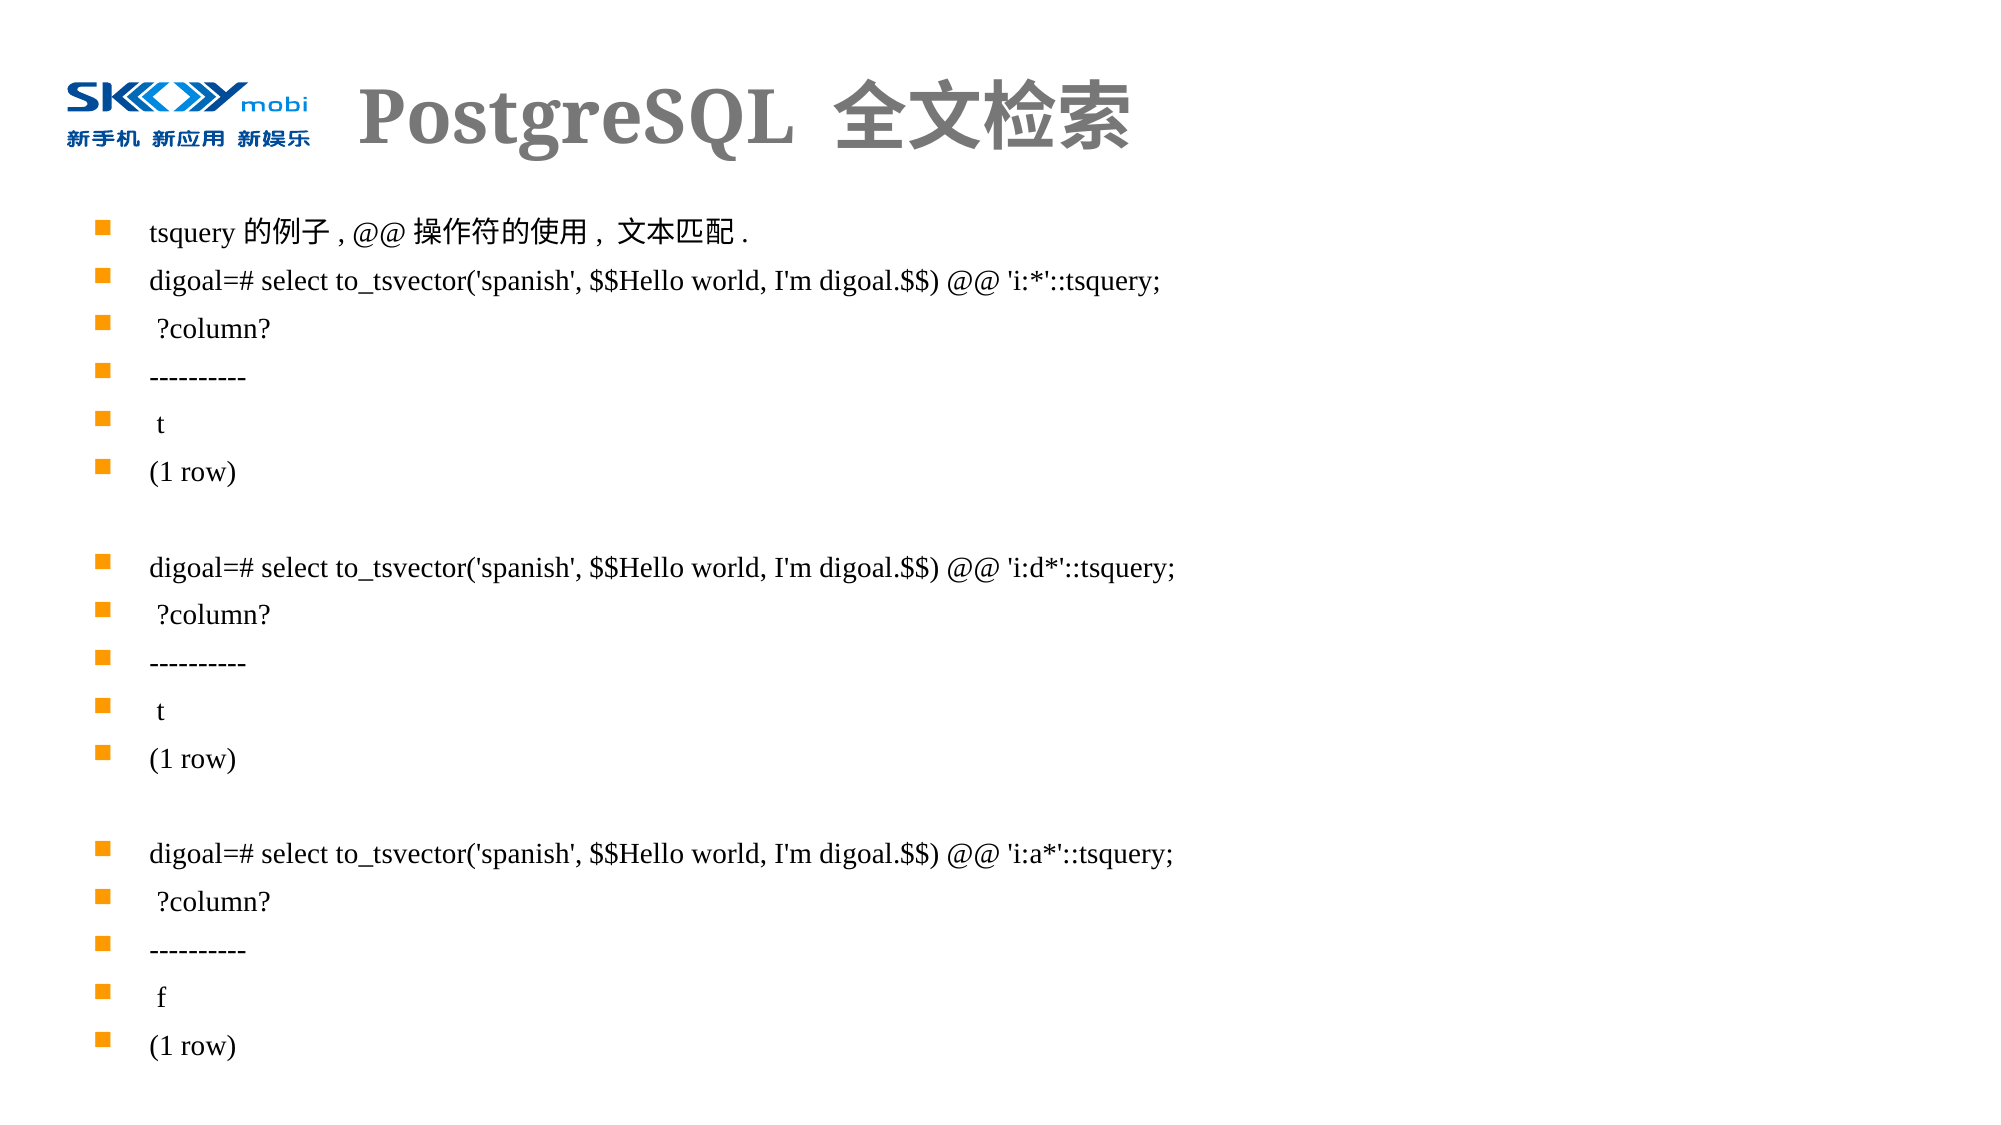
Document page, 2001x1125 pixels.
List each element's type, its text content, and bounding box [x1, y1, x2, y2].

list tsquery的例子, @@操作符的使用, 文本匹配. digoal=# select to_tsvector('spanish', $$Hello world, I'm digoal.$$) @@ 'i:*'::tsquery; ?column? ---------- t (1 row) digoal=# select to_tsvector('spanish', $$Hello world, I'm digoal.$$) @@ 'i:d*'::tsquery; ?column? ---------- t (1 row) digoal=# select to_tsvector('spanish', $$Hello world, I'm digoal.$$) @@ 'i:a*'::tsquery; ?column? ---------- f (1 row) [77, 198, 1901, 1020]
title PostgreSQL 全文检索 [343, 60, 1901, 167]
